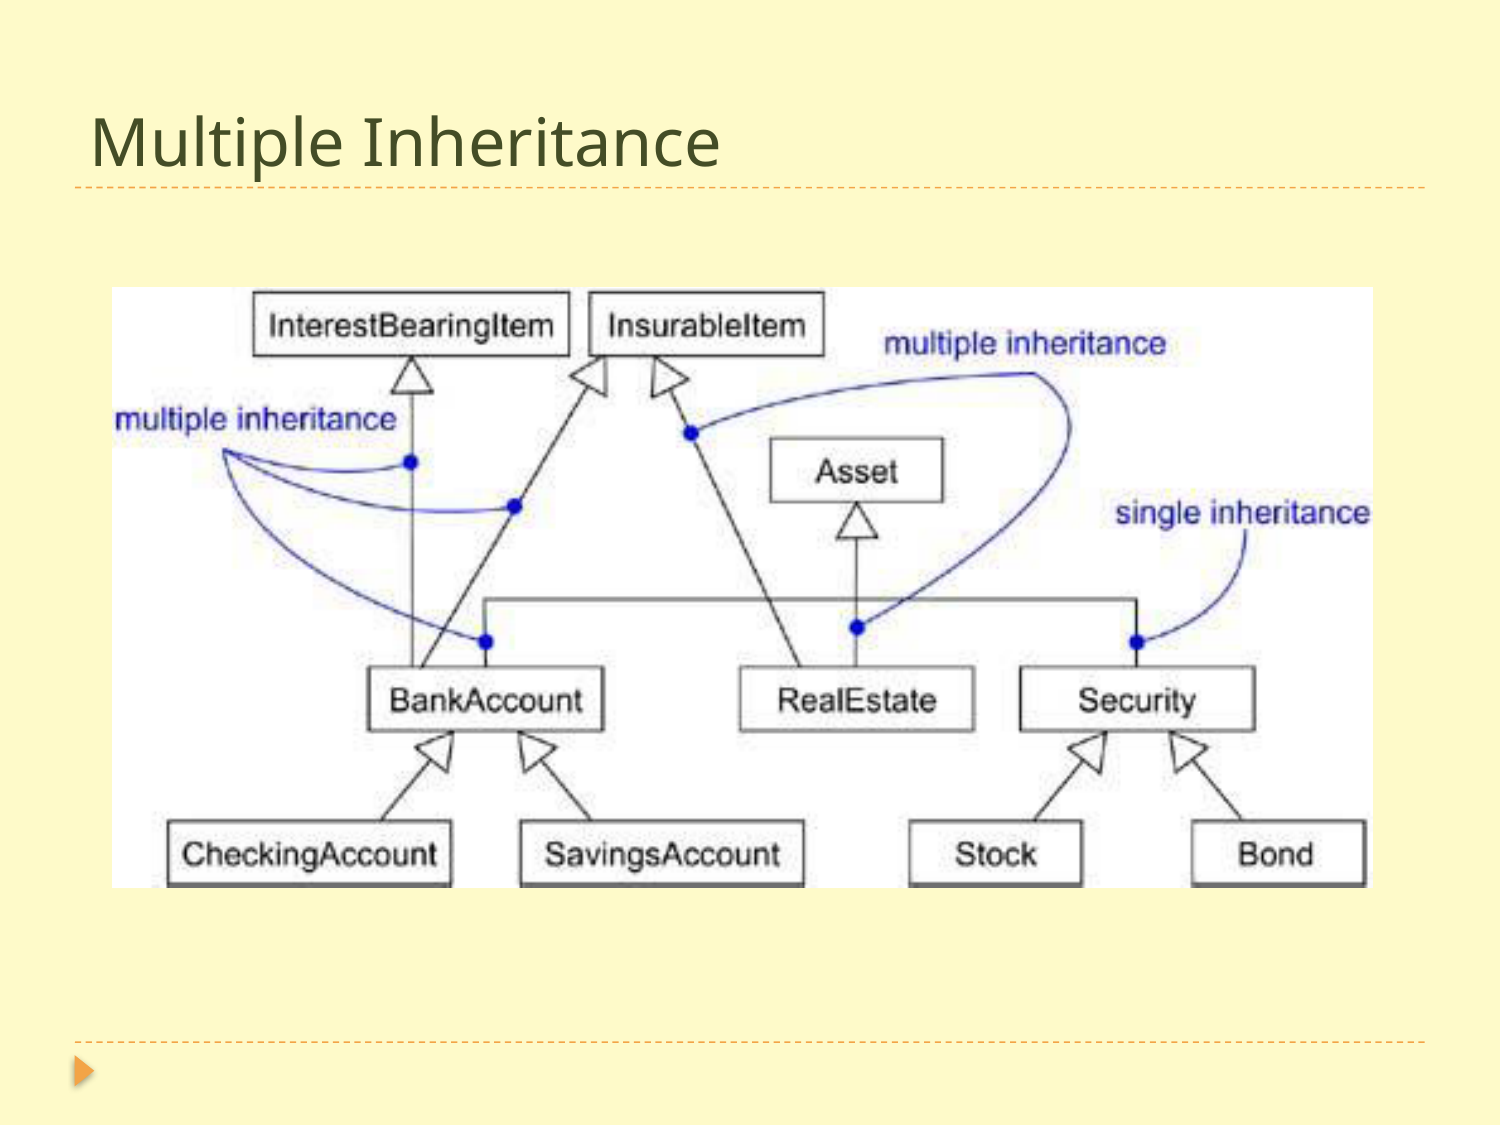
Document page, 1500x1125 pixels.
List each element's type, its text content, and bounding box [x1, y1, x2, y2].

picture [112, 287, 1374, 888]
title Multiple Inheritance [75, 24, 1425, 188]
